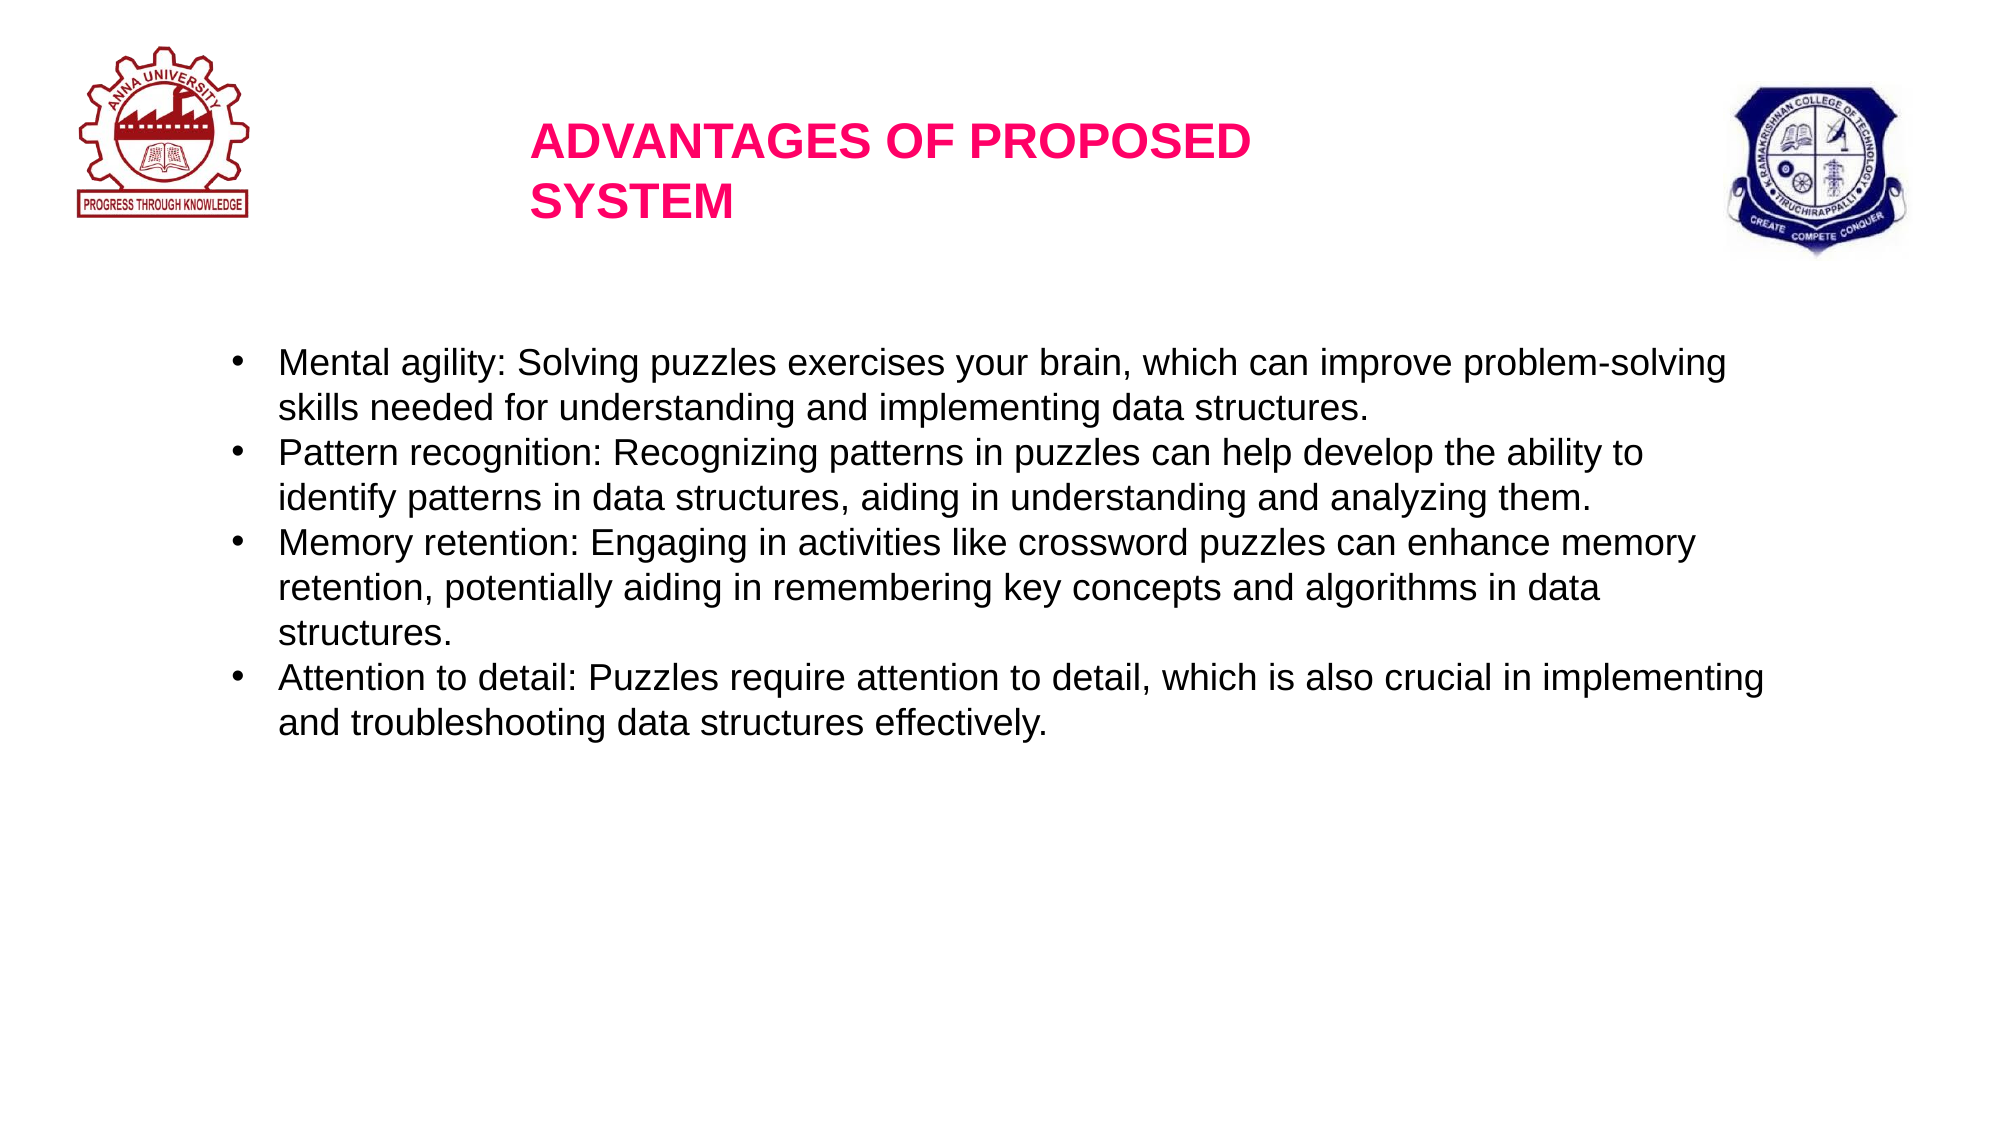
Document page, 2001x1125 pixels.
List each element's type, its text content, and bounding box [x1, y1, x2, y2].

text_box Mental agility: Solving puzzles exercises your brain, which can improve problem-solving skills needed for understanding and implementing data structures. Pattern recognition: Recognizing patterns in puzzles can help develop the ability to identify patterns in data structures, aiding in understanding and analyzing them. Memory retention: Engaging in activities like crossword puzzles can enhance memory retention, potentially aiding in remembering key concepts and algorithms in data structures. Attention to detail: Puzzles require attention to detail, which is also crucial in implementing and troubleshooting data structures effectively. [216, 330, 1783, 751]
title ADVANTAGES OF PROPOSED SYSTEM [527, 106, 1472, 297]
picture [76, 46, 250, 218]
picture [1723, 80, 1913, 262]
